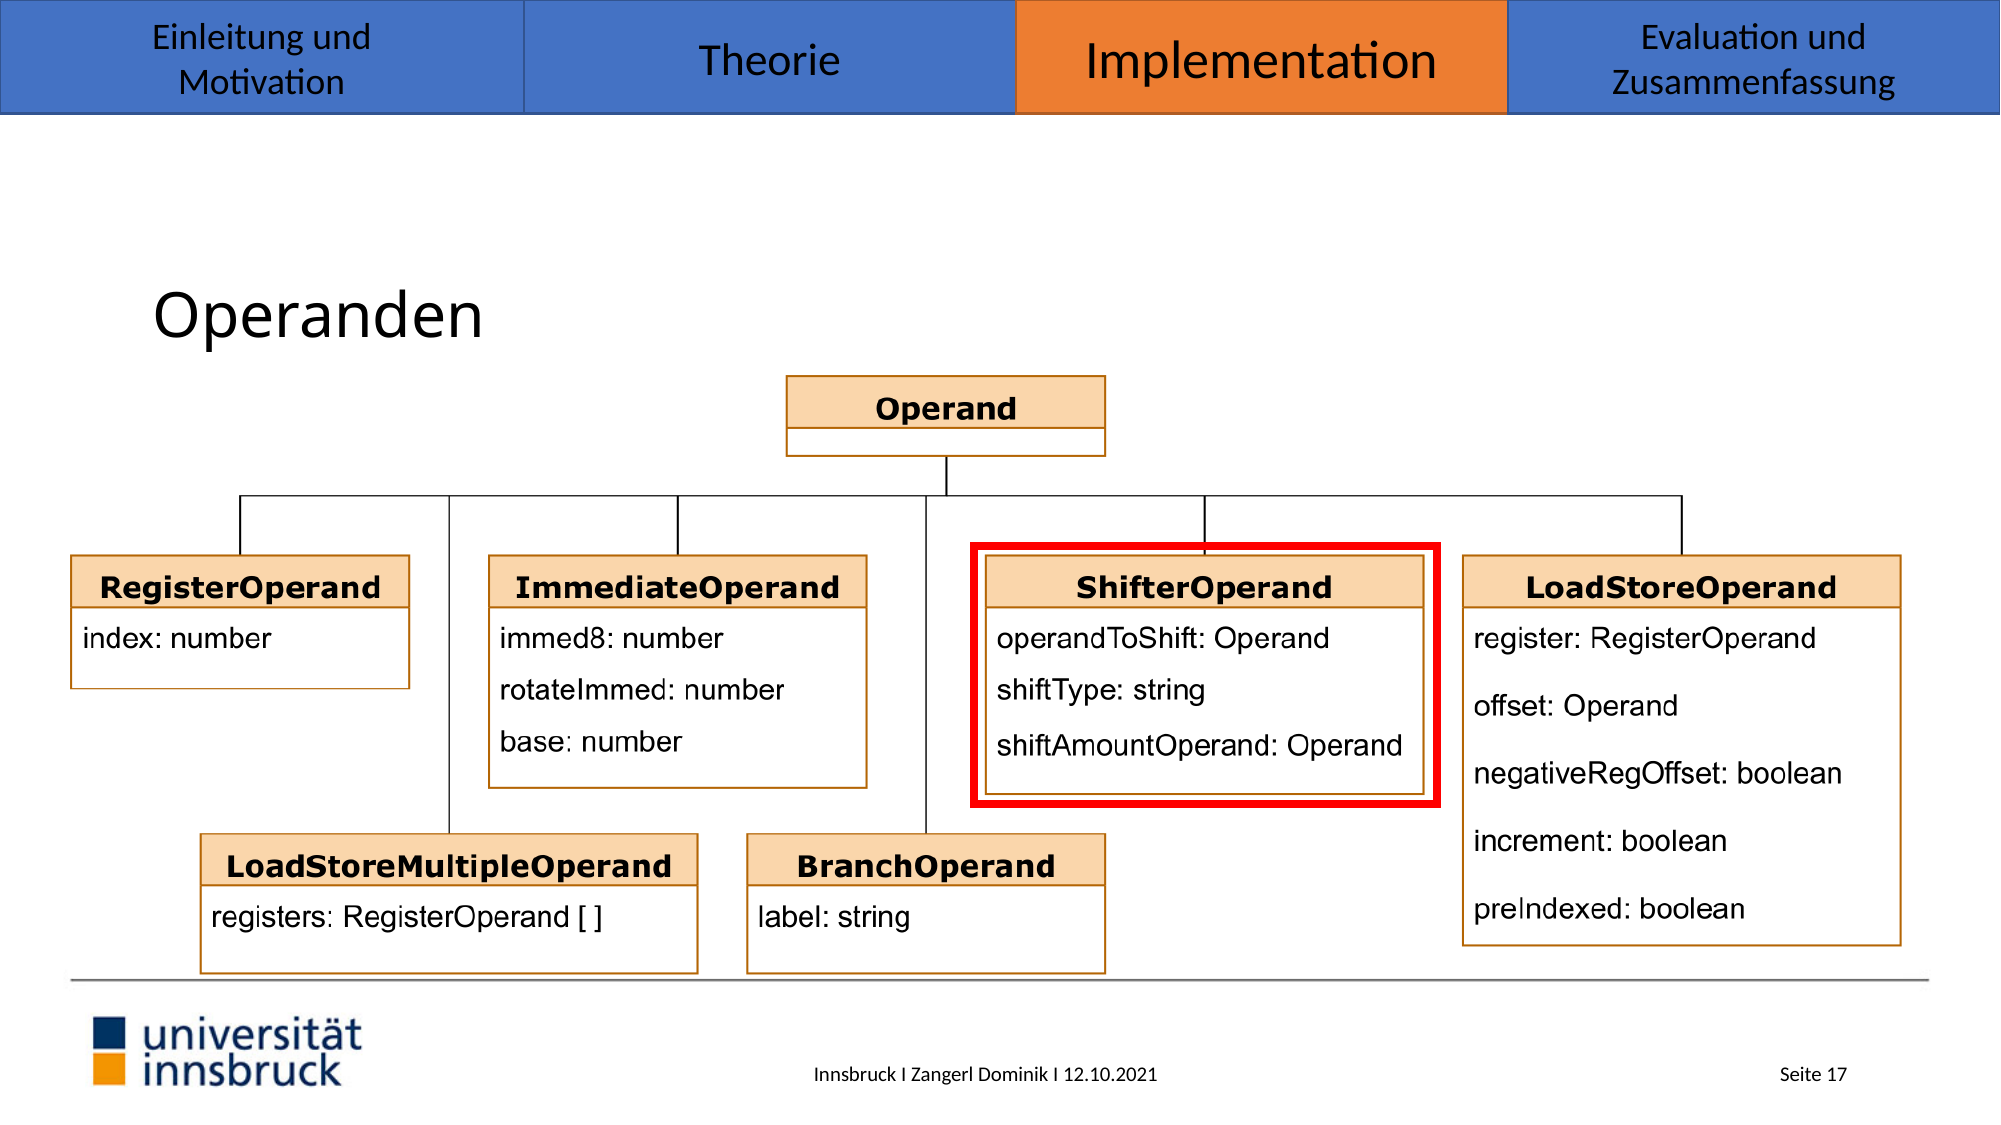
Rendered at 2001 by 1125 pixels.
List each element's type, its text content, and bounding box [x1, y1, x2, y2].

footer Innsbruck I Zangerl Dominik I 12.10.2021 [610, 1042, 1362, 1103]
text_box Einleitung und Motivation [0, 0, 523, 115]
slide_number Seite 17 [1412, 1042, 1863, 1103]
title Operanden [137, 279, 1863, 359]
text_box Theorie [523, 0, 1015, 115]
text_box Evaluation und Zusammenfassung [1507, 0, 2000, 115]
text_box Implementation [1015, 0, 1507, 115]
picture [0, 115, 2000, 1125]
